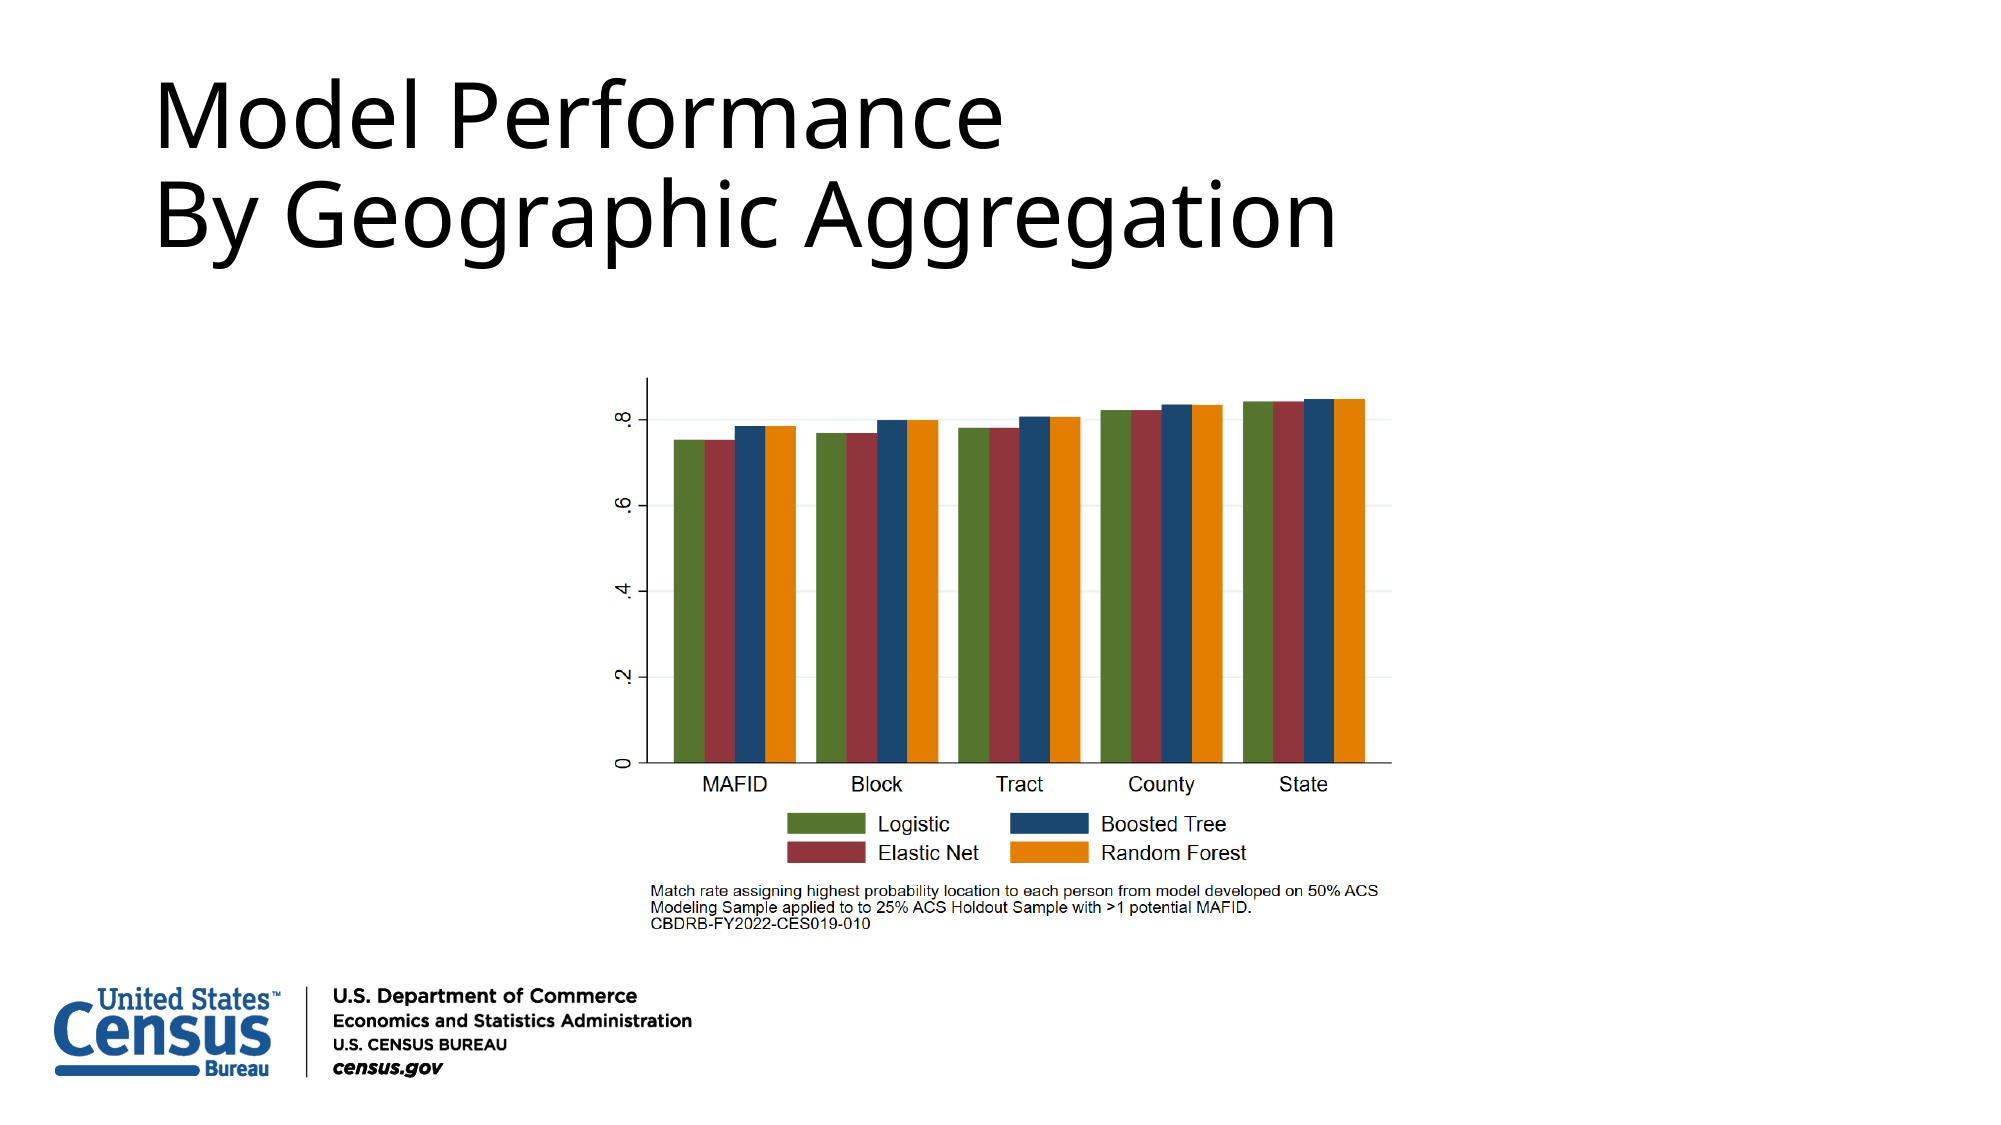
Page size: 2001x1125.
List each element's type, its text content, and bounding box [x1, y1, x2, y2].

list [587, 356, 1413, 957]
title Model Performance By Geographic Aggregation [137, 59, 1863, 278]
picture [54, 986, 692, 1078]
